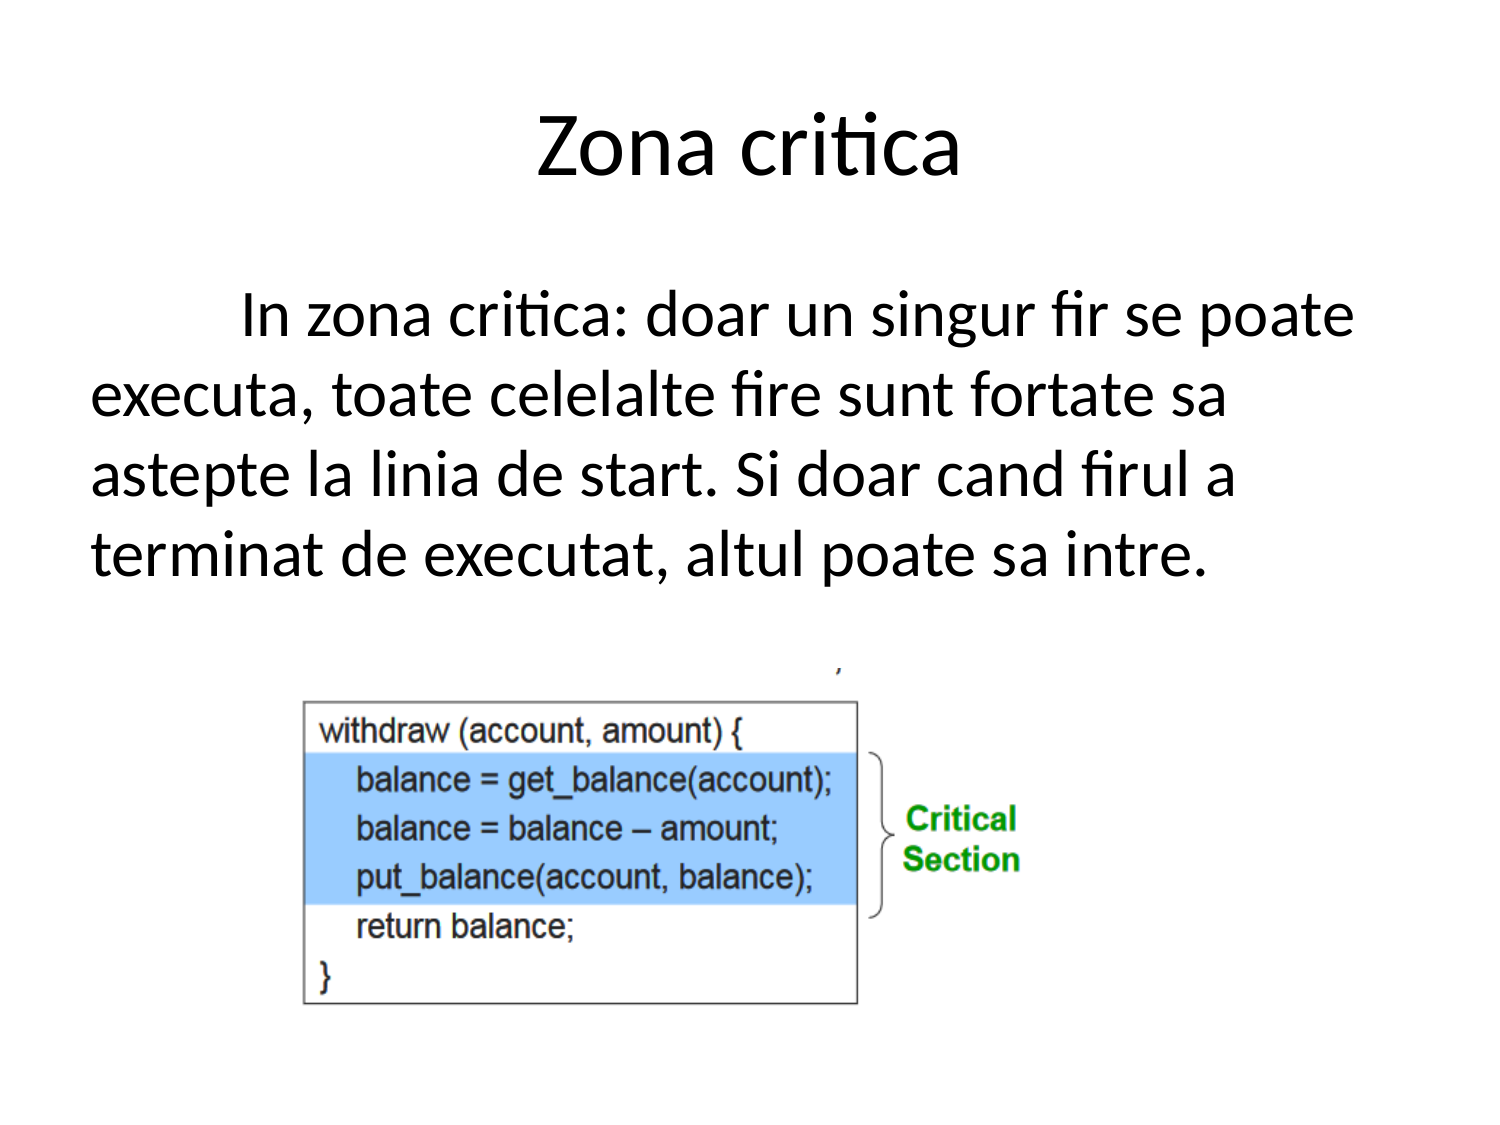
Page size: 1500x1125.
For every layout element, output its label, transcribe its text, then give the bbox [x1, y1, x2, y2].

list In zona critica: doar un singur fir se poate executa, toate celelalte fire sunt fortate sa astepte la linia de start. Si doar cand firul a terminat de executat, altul poate sa intre. [75, 262, 1425, 669]
title Zona critica [75, 45, 1425, 233]
picture [229, 668, 1058, 1024]
